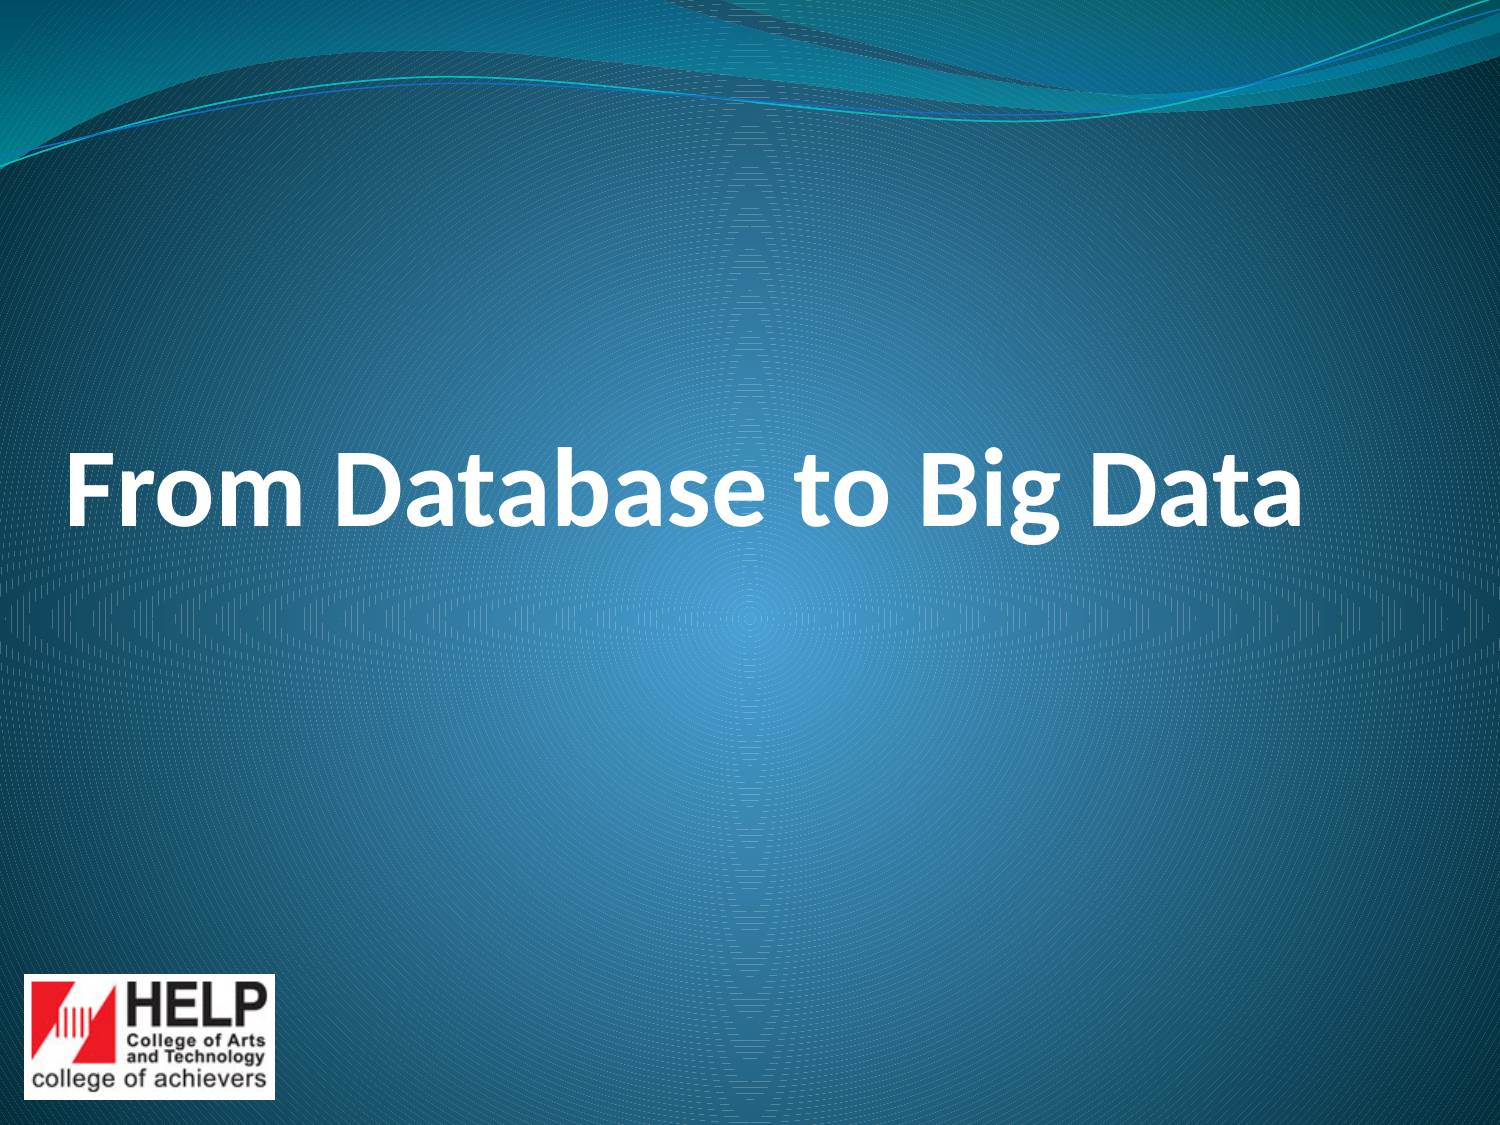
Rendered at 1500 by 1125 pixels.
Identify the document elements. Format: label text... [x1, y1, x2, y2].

text_box From Database to Big Data [49, 406, 1442, 557]
picture [24, 974, 276, 1101]
